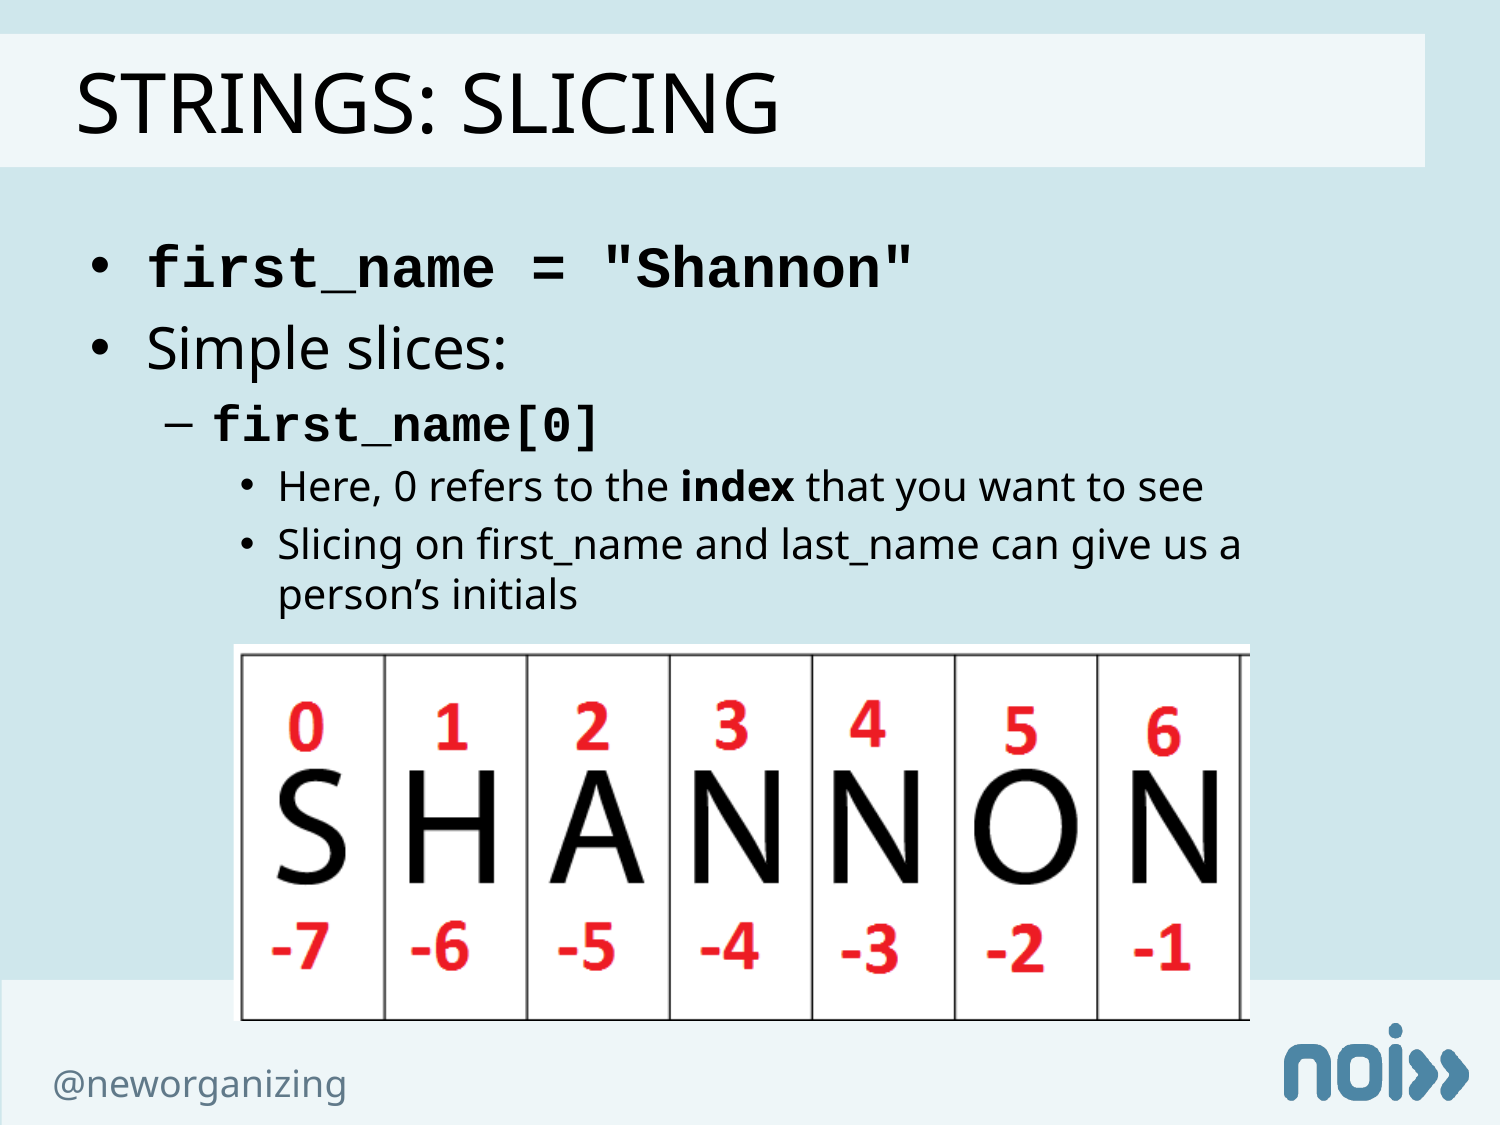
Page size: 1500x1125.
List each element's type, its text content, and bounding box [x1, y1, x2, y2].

picture [233, 643, 1251, 1021]
list first_name = "Shannon" Simple slices: first_name[0] Here, 0 refers to the index that you want to see Slicing on first_name and last_name can give us a person’s initials [75, 222, 1425, 943]
list Strings: slicing [0, 33, 1425, 168]
